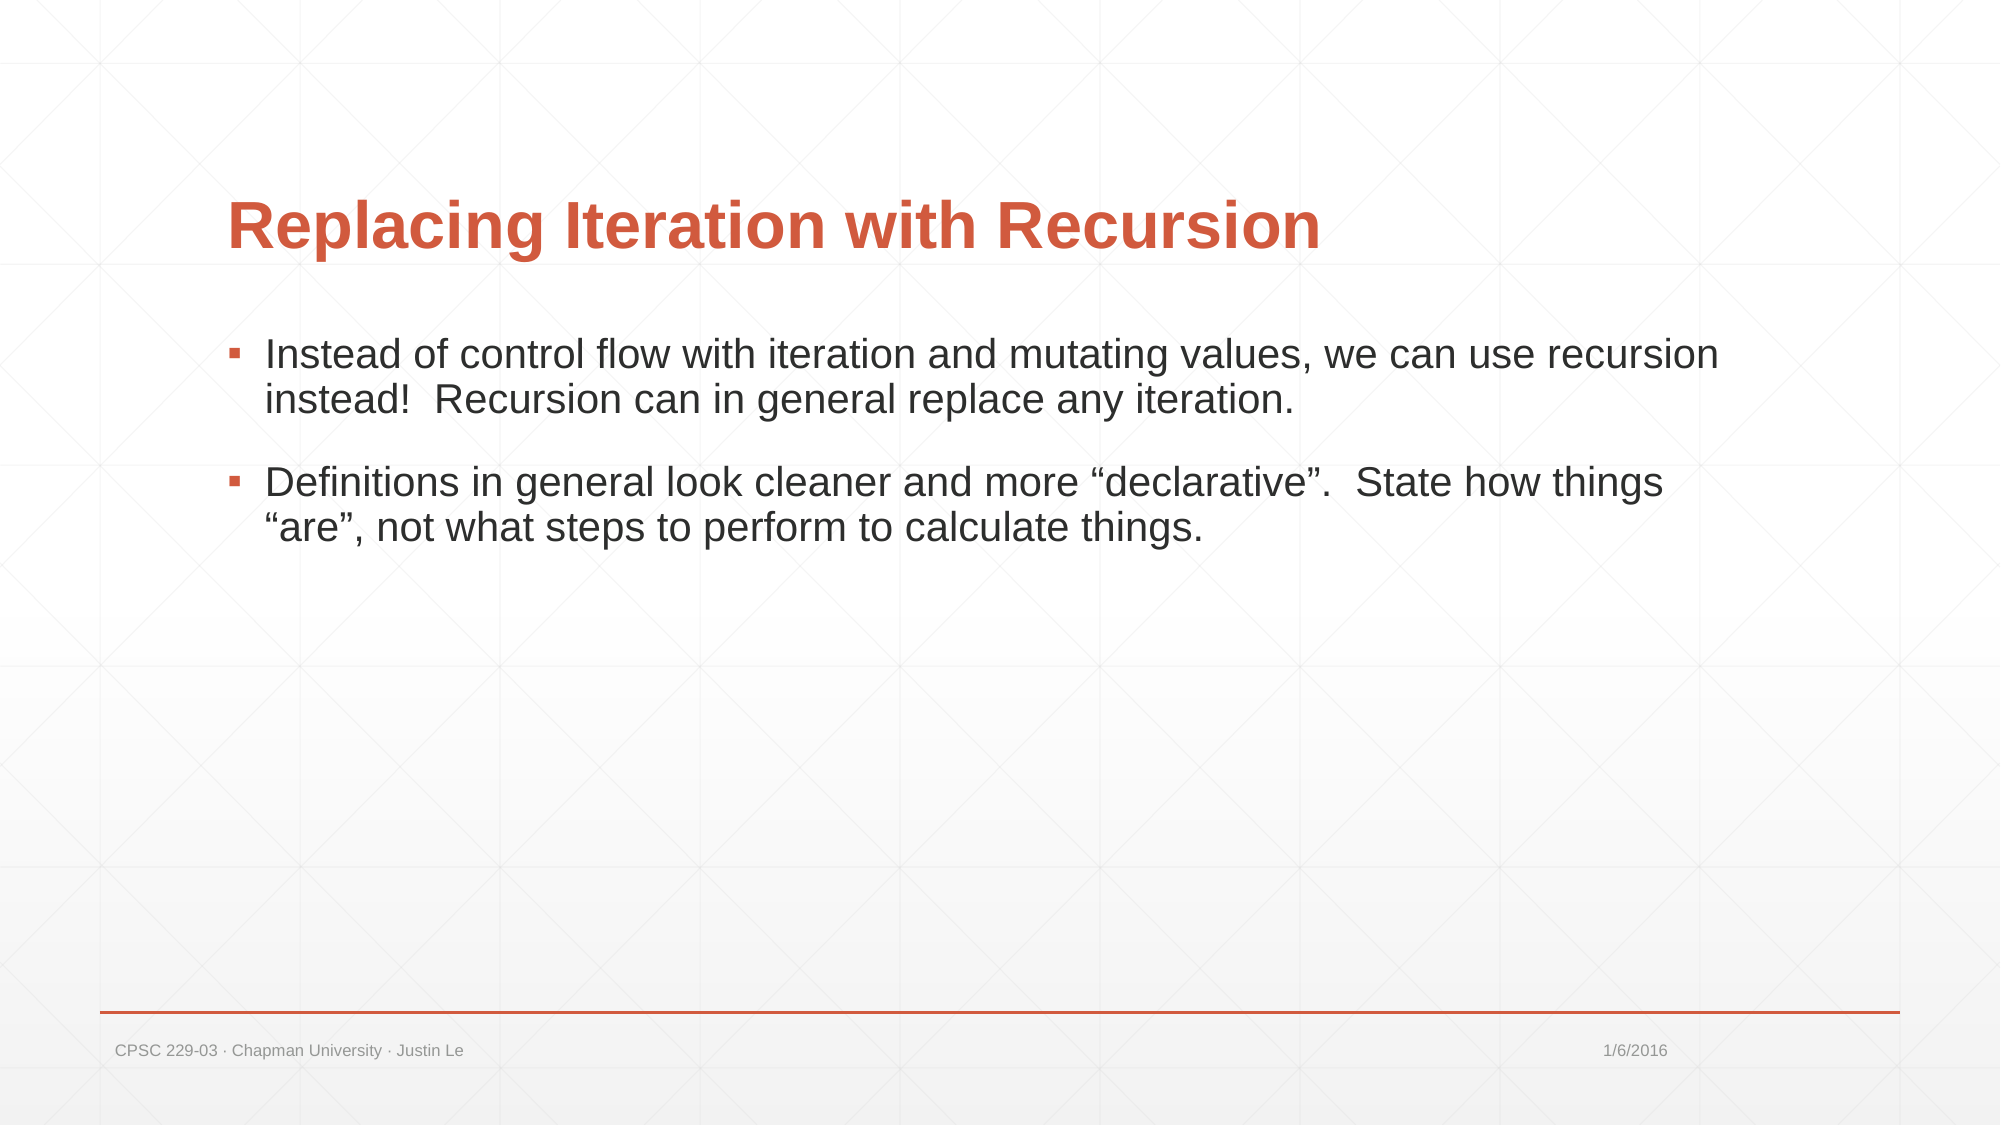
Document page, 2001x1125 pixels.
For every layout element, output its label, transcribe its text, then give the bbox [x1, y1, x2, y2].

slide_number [1524, 1031, 1684, 1069]
title Replacing Iteration with Recursion [212, 82, 1788, 271]
list Instead of control flow with iteration and mutating values, we can use recursion instead! Recursion can in general replace any iteration. Definitions in general look cleaner and more “declarative”. State how things “are”, not what steps to perform to calculate things. [212, 324, 1788, 950]
footer CPSC 229-03 ∙ Chapman University ∙ Justin Le [99, 1031, 1106, 1069]
